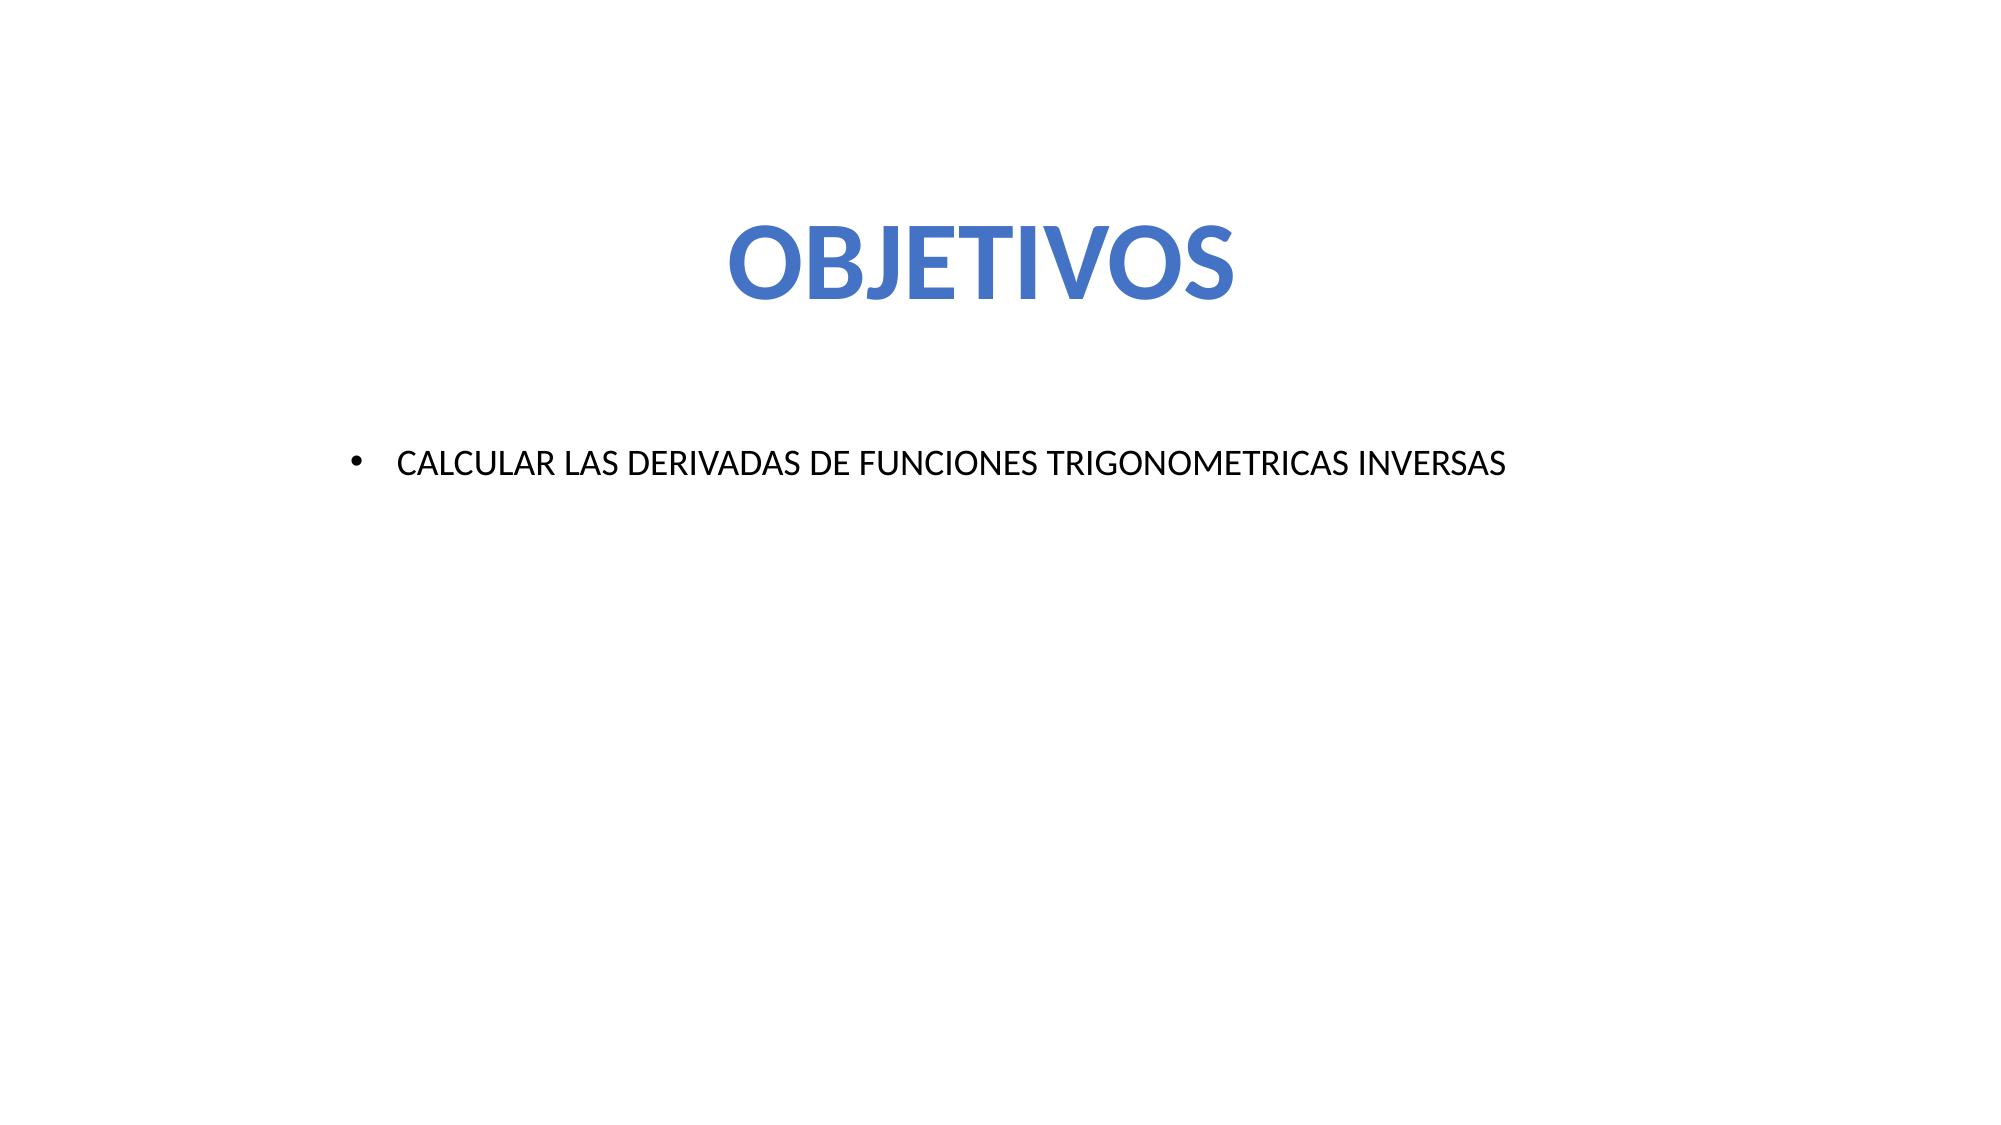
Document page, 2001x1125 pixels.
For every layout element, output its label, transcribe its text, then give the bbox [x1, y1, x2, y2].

text_box OBJETIVOS [711, 179, 1253, 330]
text_box CALCULAR LAS DERIVADAS DE FUNCIONES TRIGONOMETRICAS INVERSAS [335, 430, 1534, 491]
